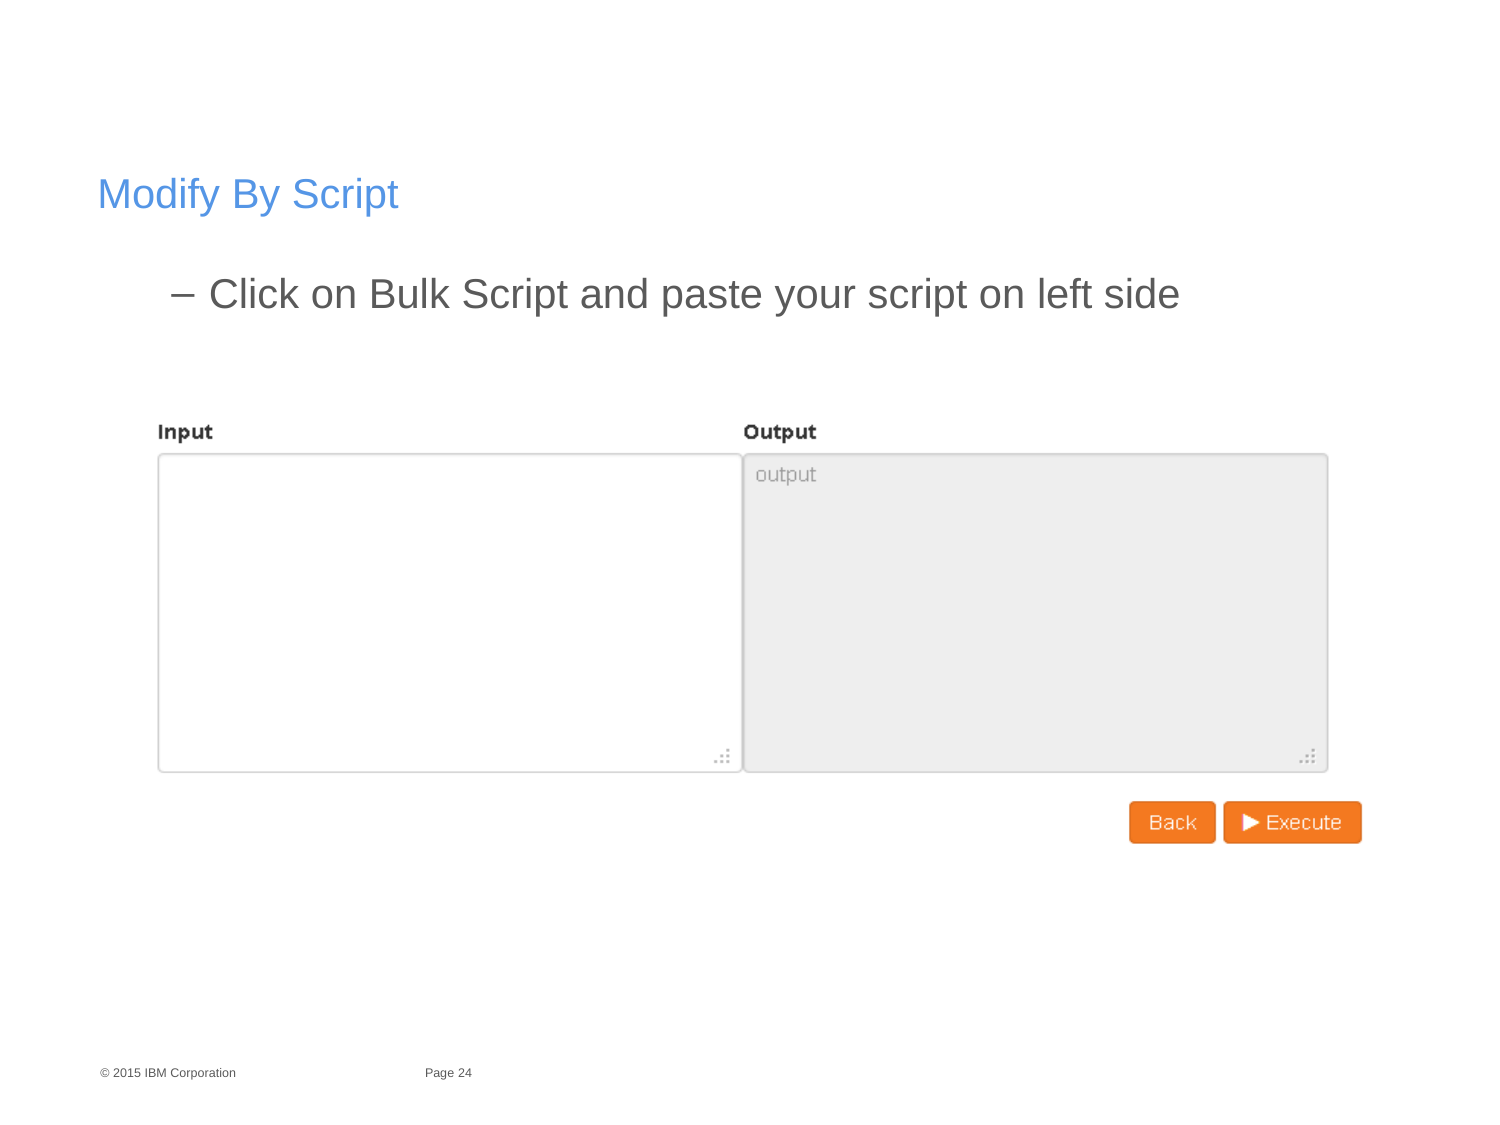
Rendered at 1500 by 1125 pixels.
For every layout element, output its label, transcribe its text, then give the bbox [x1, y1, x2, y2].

title Modify By Script [97, 128, 748, 207]
list Click on Bulk Script and paste your script on left side [171, 267, 1424, 318]
picture [135, 408, 1389, 859]
